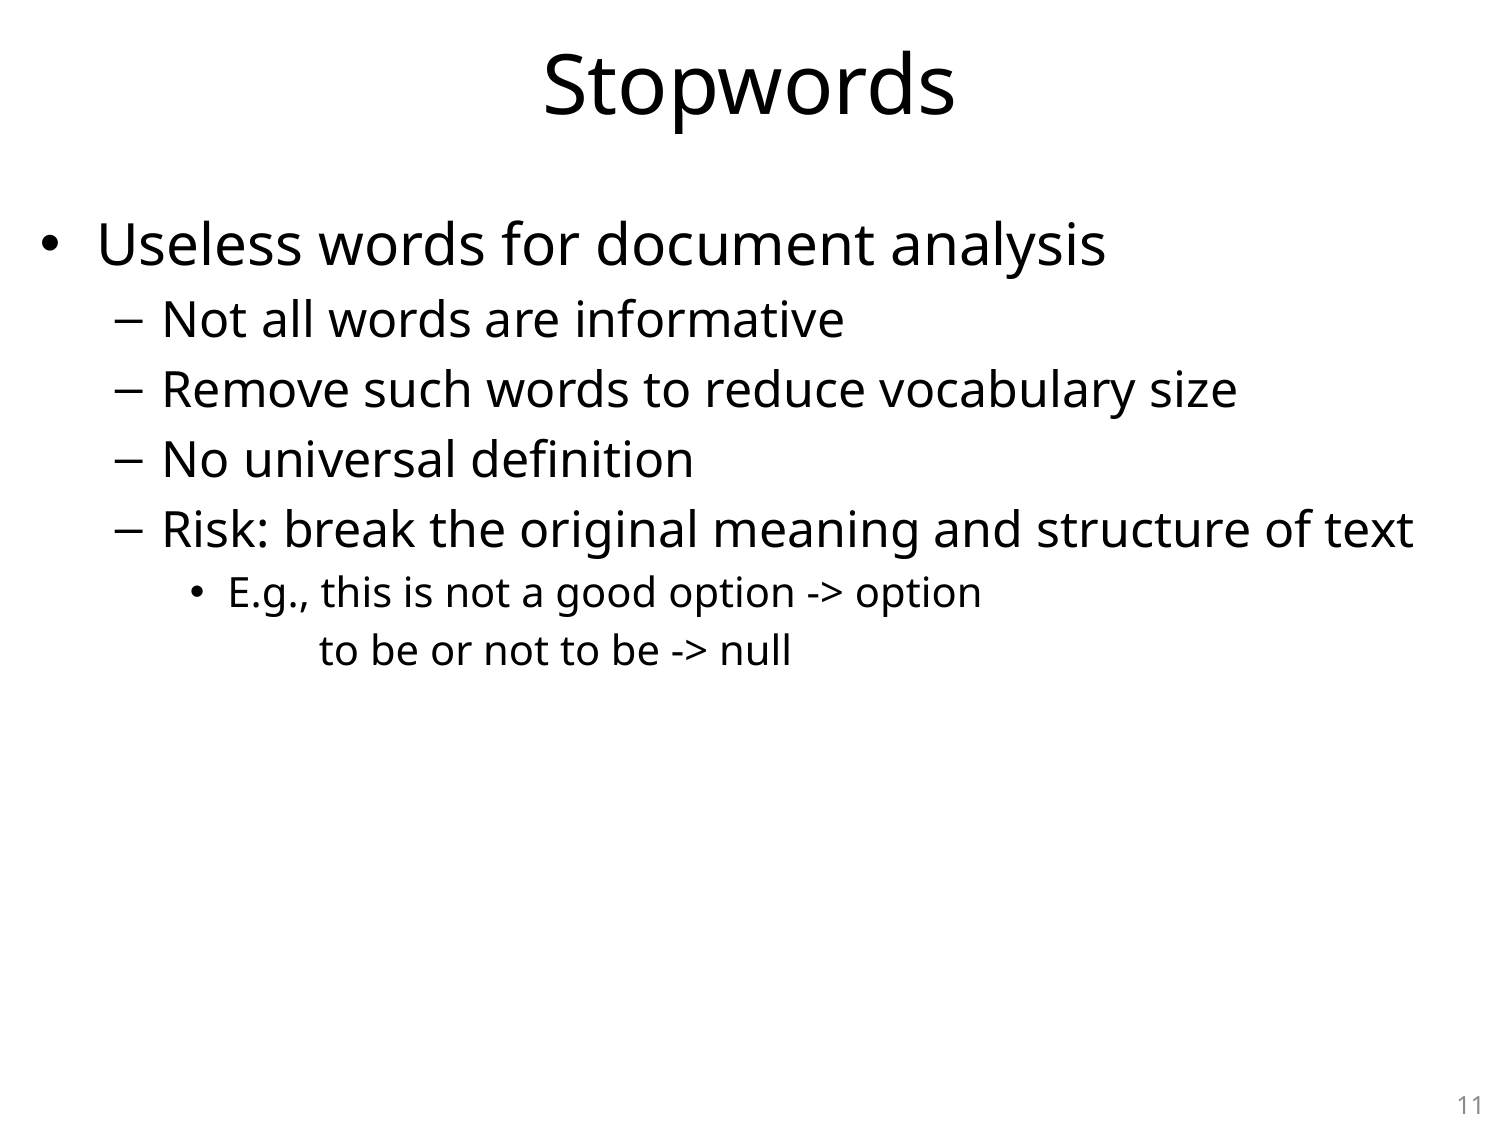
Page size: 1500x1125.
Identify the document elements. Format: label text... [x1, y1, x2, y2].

slide_number 11 [1149, 1087, 1500, 1125]
list Useless words for document analysis Not all words are informative Remove such words to reduce vocabulary size No universal definition Risk: break the original meaning and structure of text E.g., this is not a good option -> option to be or not to be -> null [24, 200, 1475, 1050]
title Stopwords [0, 0, 1500, 163]
